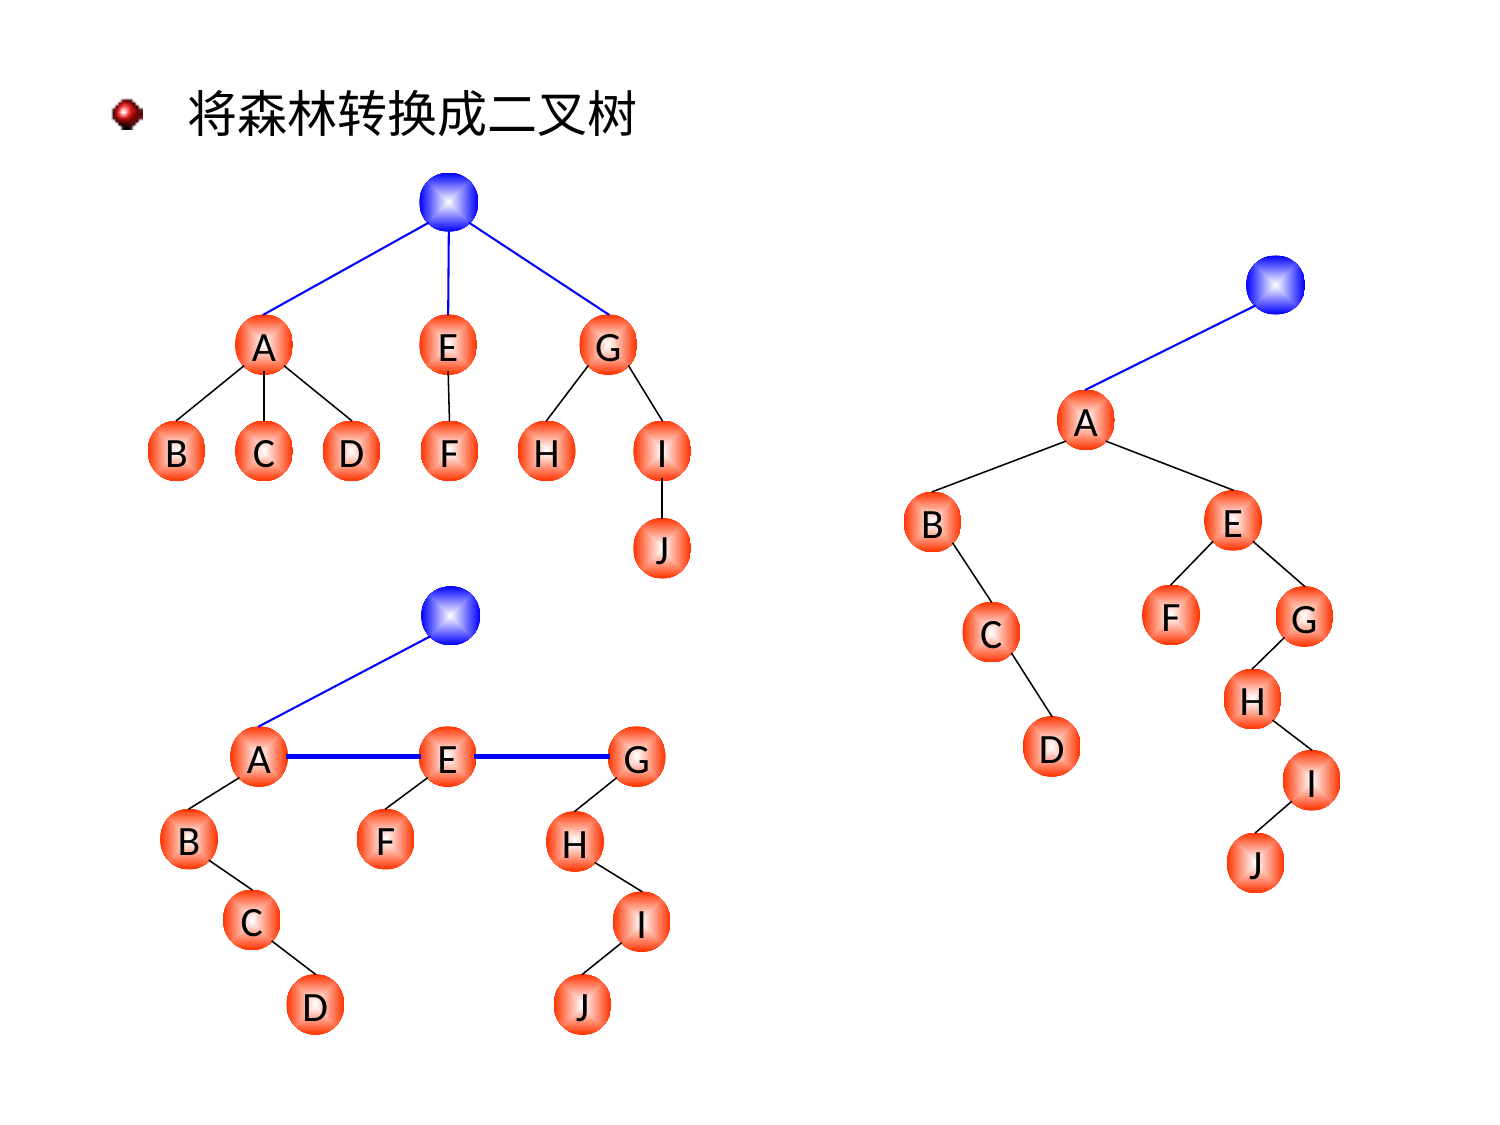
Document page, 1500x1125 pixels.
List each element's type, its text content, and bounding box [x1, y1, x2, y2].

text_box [546, 365, 589, 421]
text_box D [322, 420, 381, 482]
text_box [284, 365, 352, 421]
text_box I [633, 421, 692, 482]
text_box G [579, 314, 638, 376]
text_box J [633, 518, 692, 579]
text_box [159, 725, 671, 1036]
text_box B [147, 421, 206, 482]
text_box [903, 389, 1341, 894]
picture [107, 94, 143, 130]
text_box F [420, 420, 479, 482]
text_box H [517, 421, 576, 482]
text_box C [235, 420, 293, 482]
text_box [1085, 255, 1306, 390]
text_box E [419, 323, 478, 375]
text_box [263, 172, 609, 315]
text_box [258, 585, 481, 727]
text_box A [235, 314, 293, 375]
text_box 将森林转换成二叉树 [92, 74, 664, 150]
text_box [176, 365, 244, 421]
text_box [628, 365, 663, 421]
